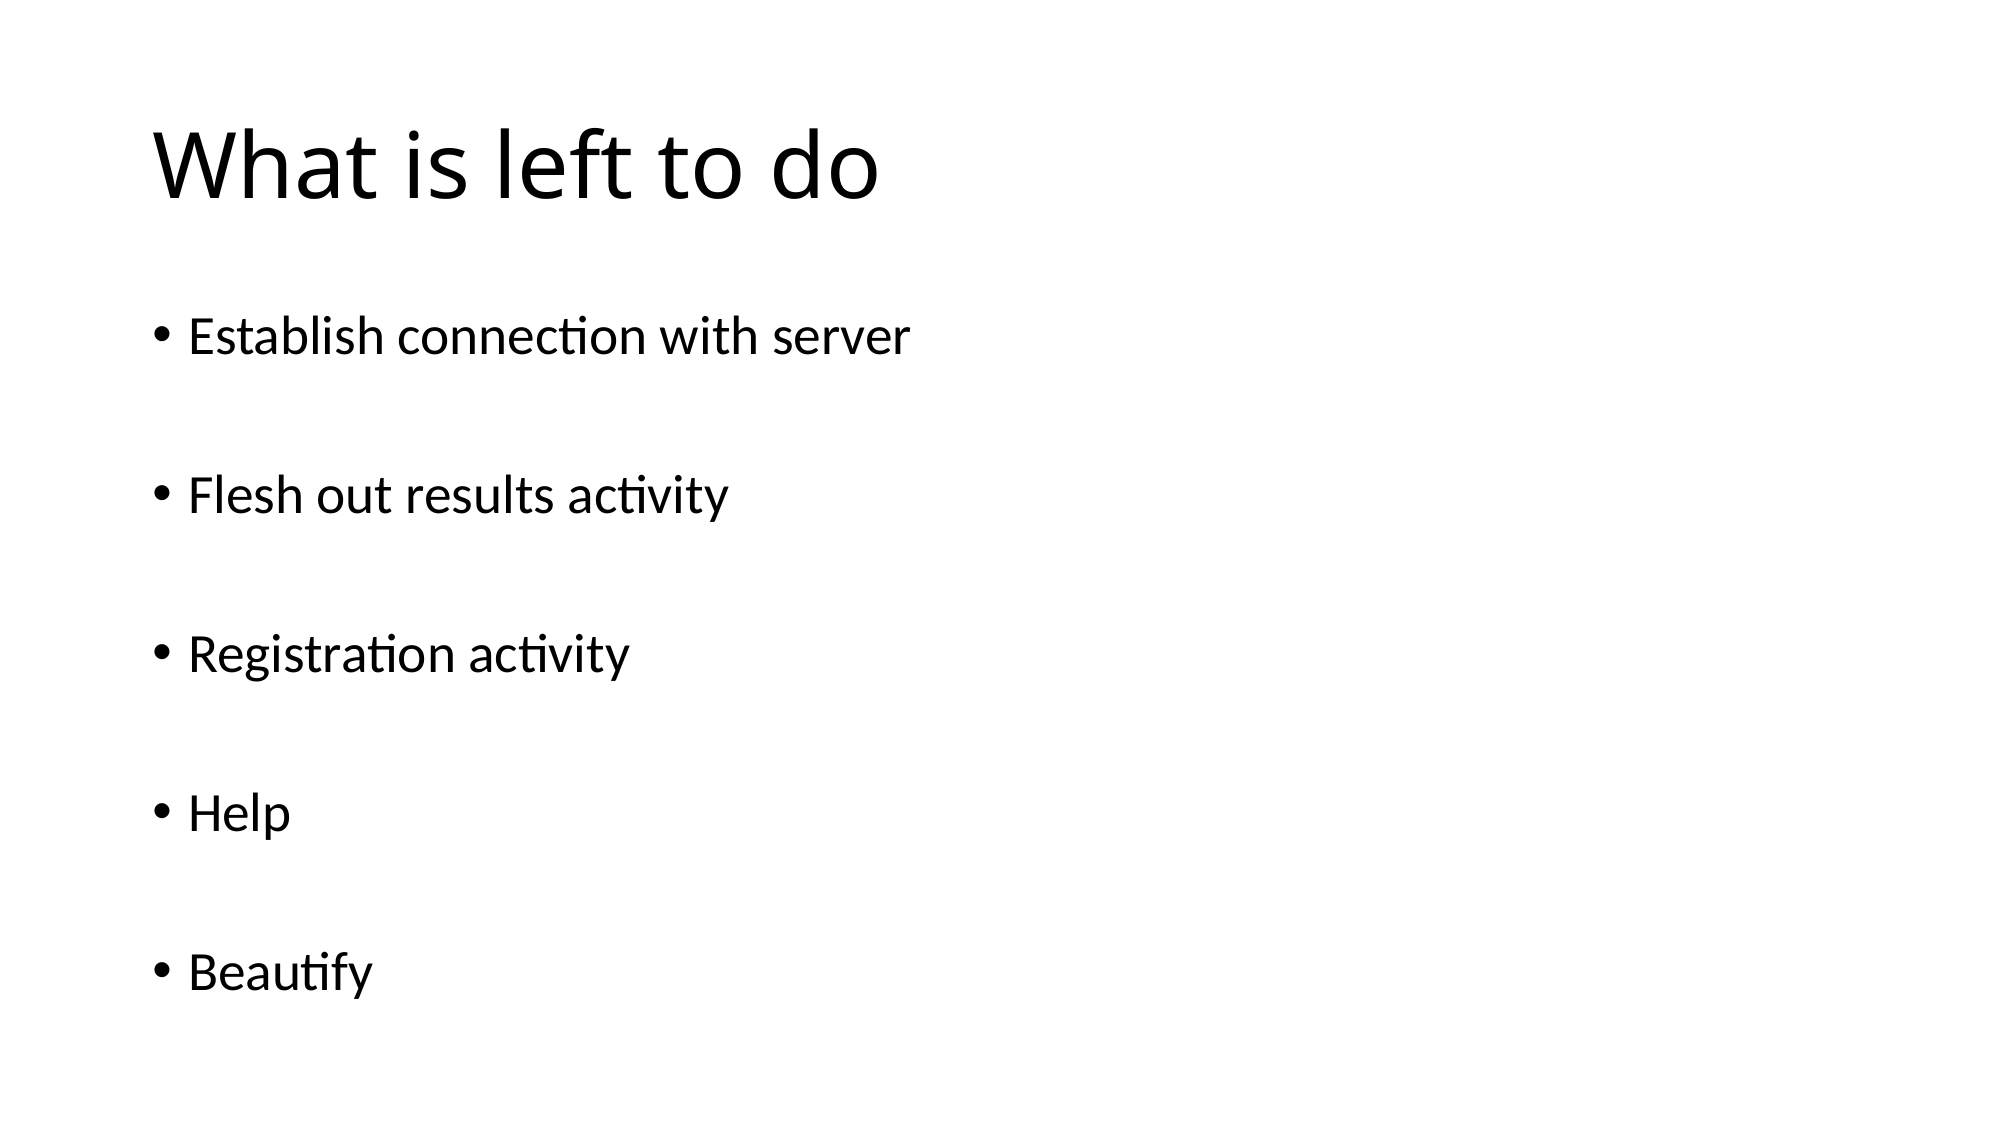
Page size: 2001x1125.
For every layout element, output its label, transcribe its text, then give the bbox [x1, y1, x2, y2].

title What is left to do [137, 59, 1863, 278]
list Establish connection with server Flesh out results activity Registration activity Help Beautify [137, 299, 1345, 1014]
